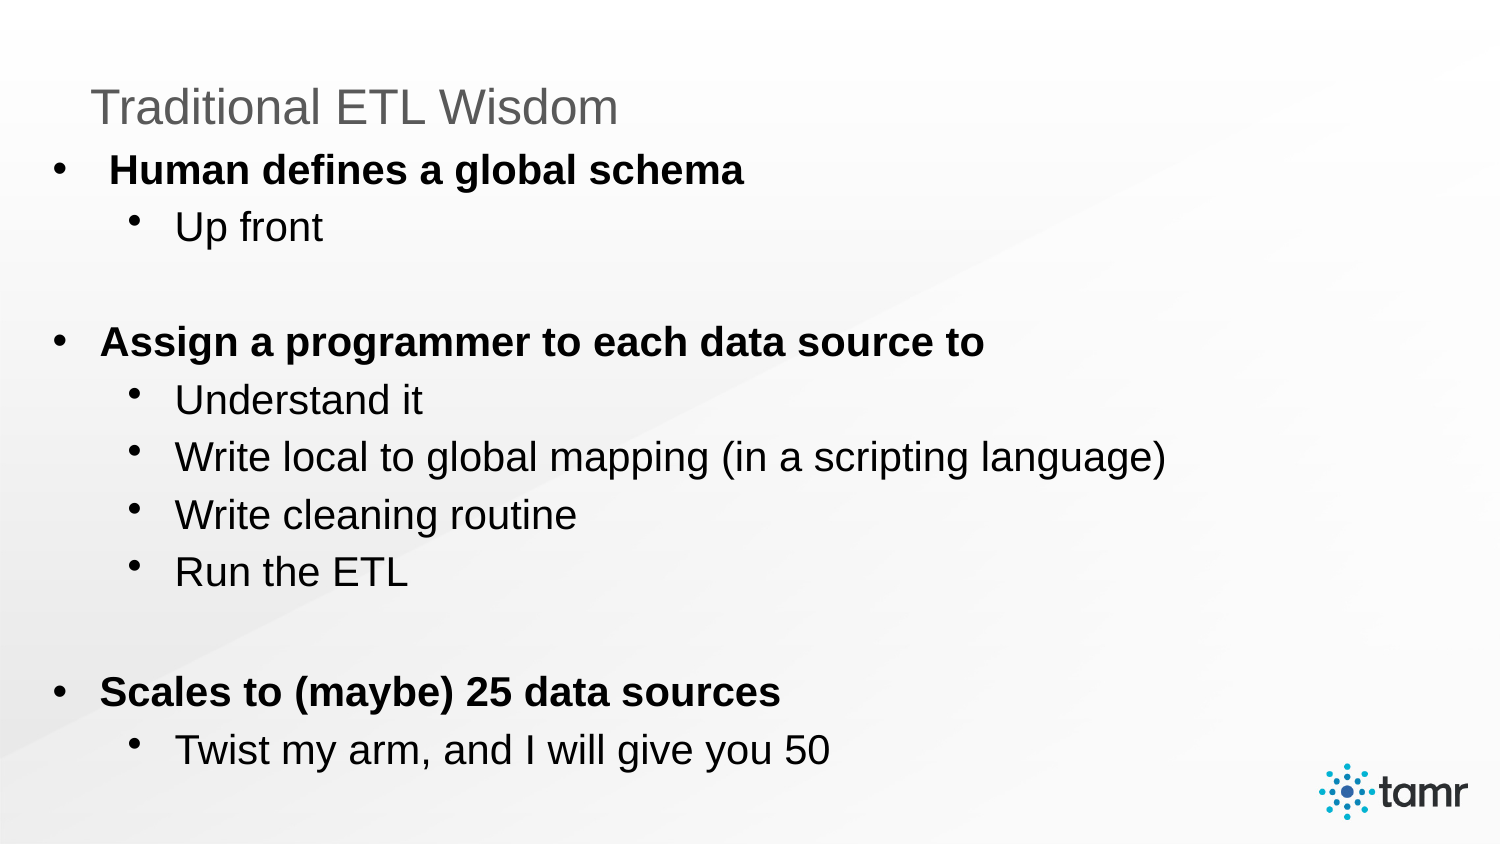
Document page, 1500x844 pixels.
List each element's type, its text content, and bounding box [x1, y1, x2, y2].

title Traditional ETL Wisdom [75, 33, 1425, 175]
picture [0, 0, 1500, 844]
text_box Human defines a global schema Up front Assign a programmer to each data source to Understand it Write local to global mapping (in a scripting language) Write cleaning routine Run the ETL Scales to (maybe) 25 data sources Twist my arm, and I will give you 50 [37, 140, 1438, 781]
